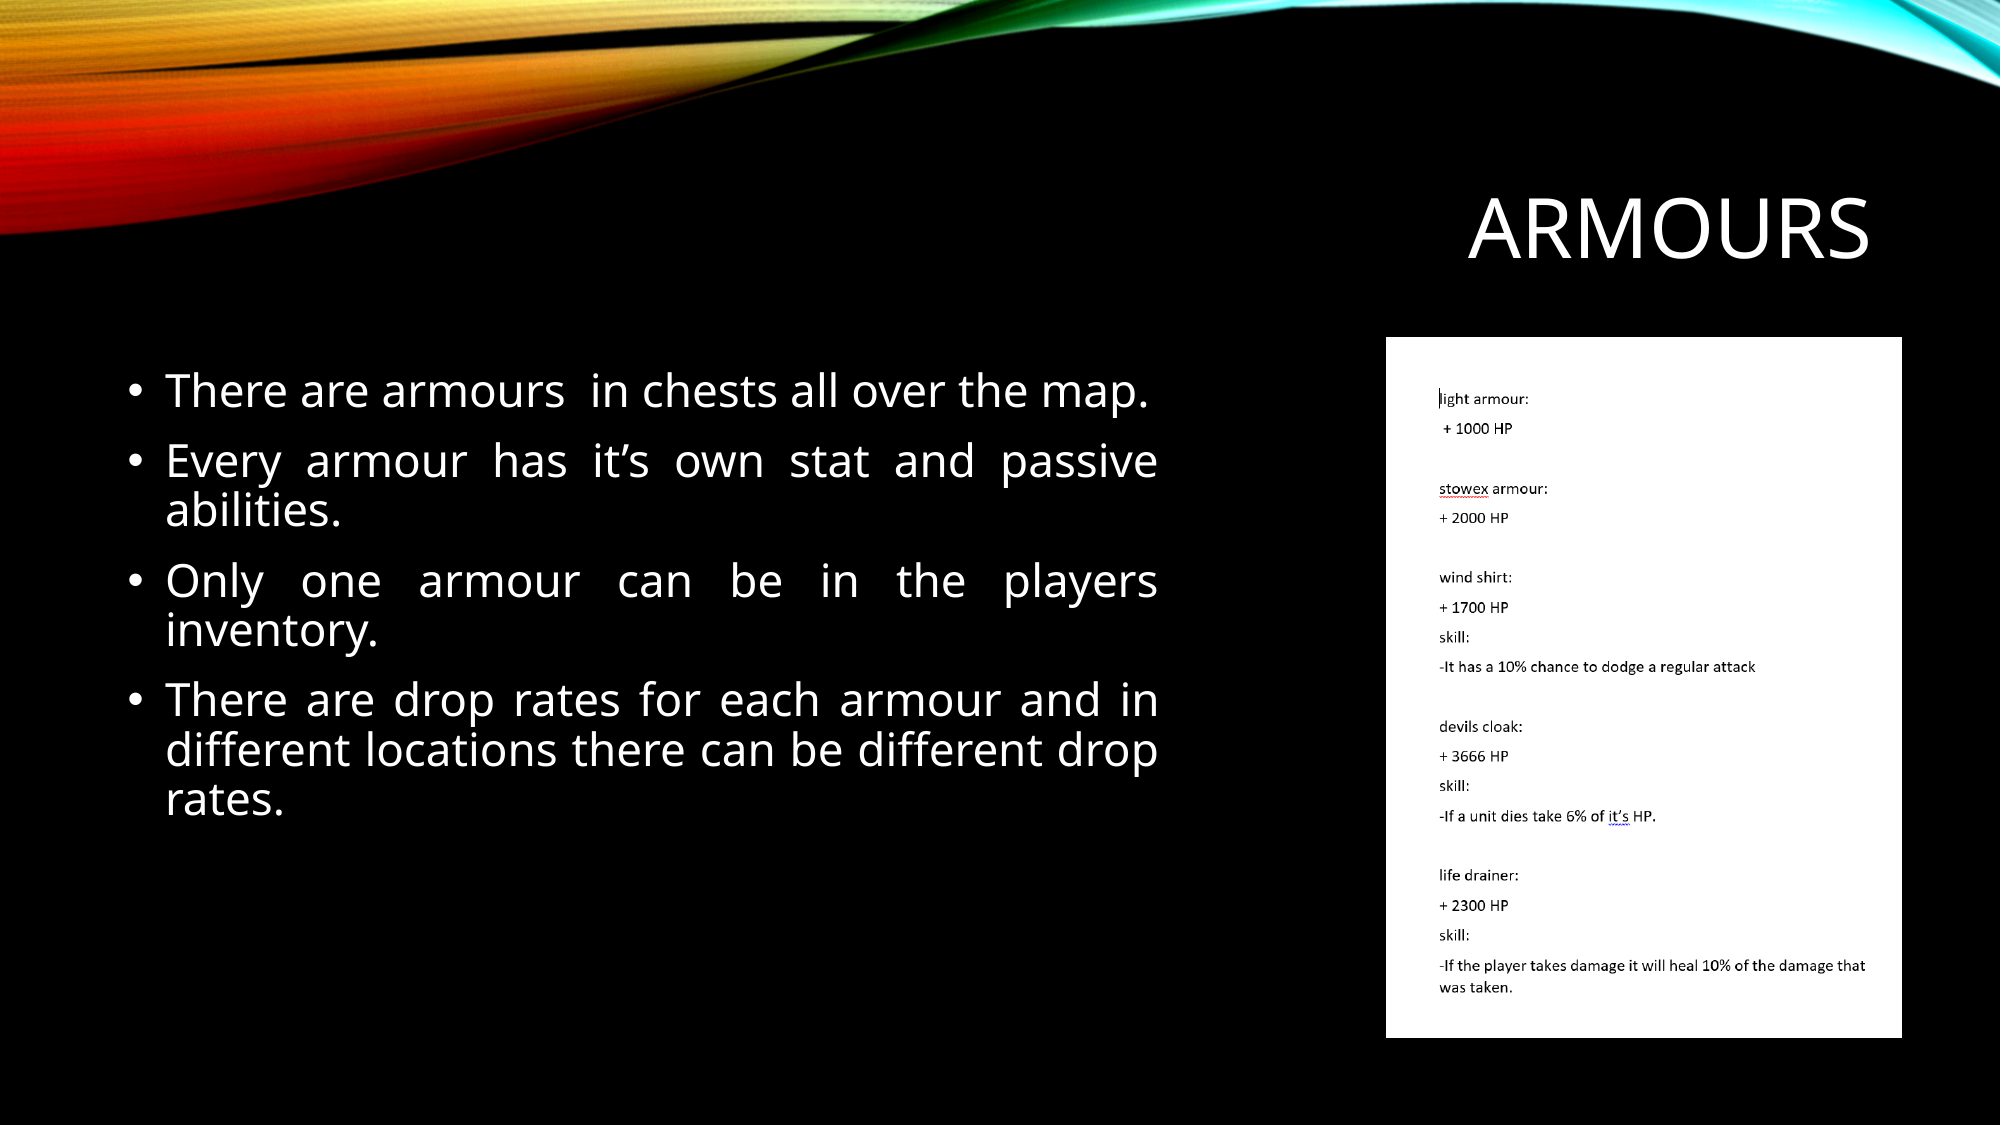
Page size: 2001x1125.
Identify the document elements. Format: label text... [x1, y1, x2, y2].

list There are armours in chests all over the map. Every armour has it’s own stat and passive abilities. Only one armour can be in the players inventory. There are drop rates for each armour and in different locations there can be different drop rates. [112, 360, 1175, 1021]
picture [1386, 337, 1902, 1039]
title armours [474, 125, 1888, 338]
picture [0, 0, 2000, 237]
